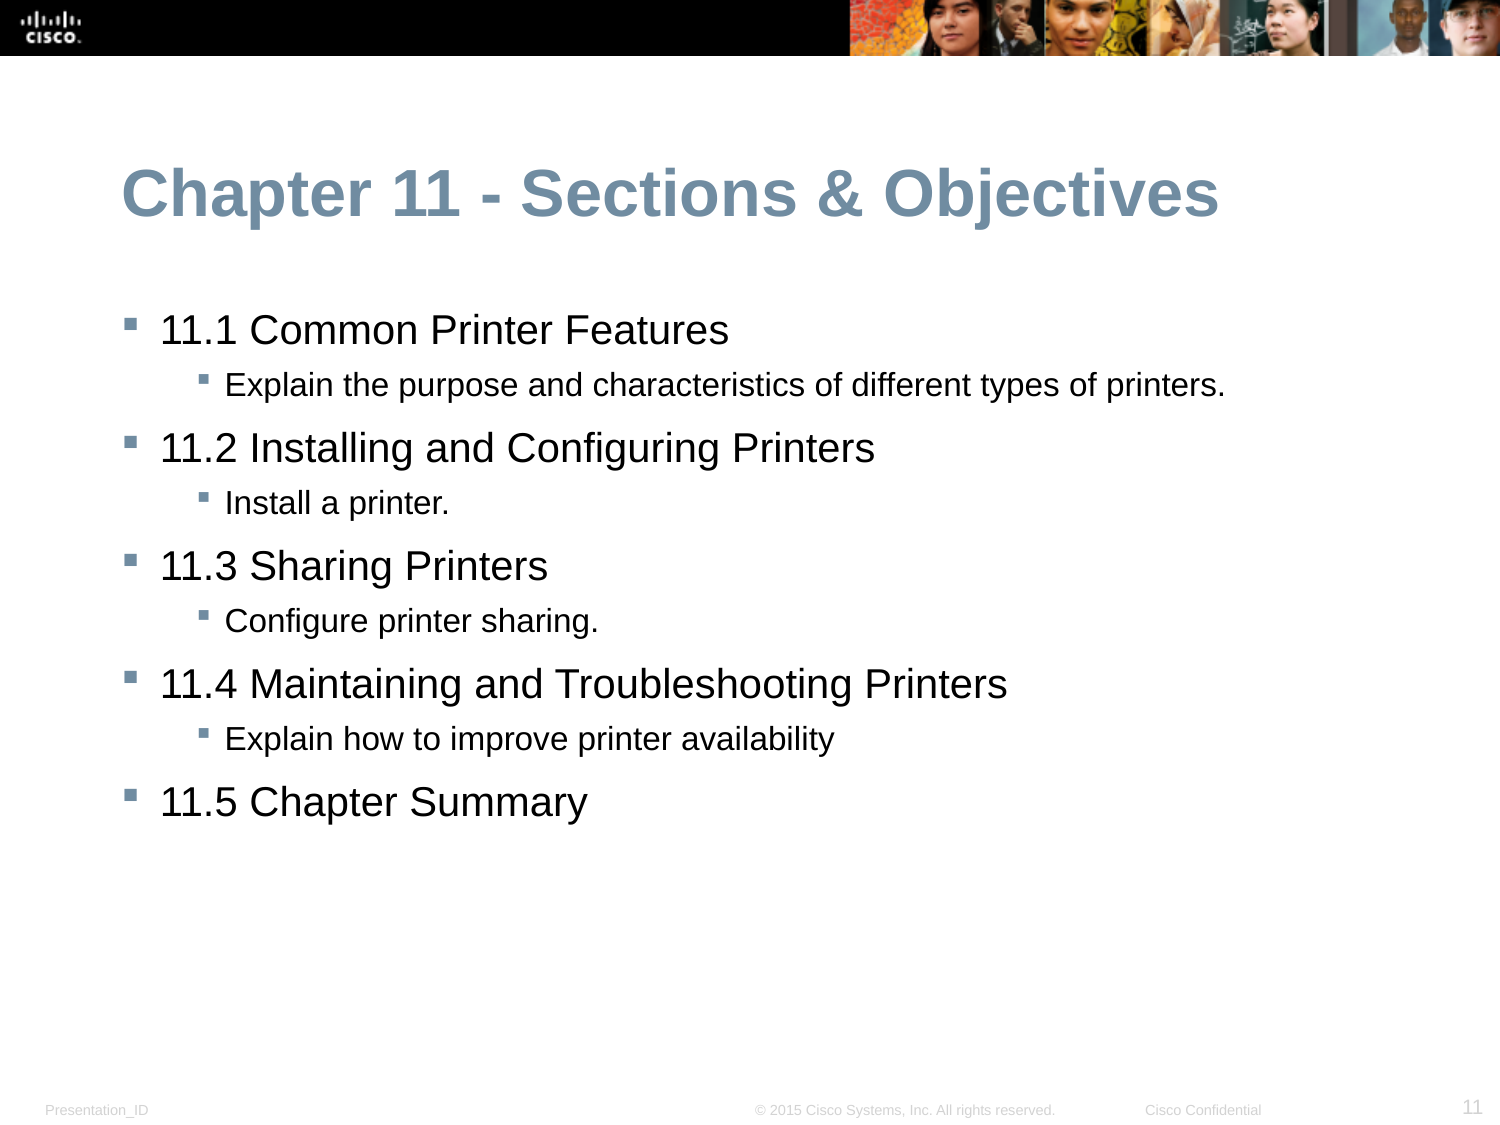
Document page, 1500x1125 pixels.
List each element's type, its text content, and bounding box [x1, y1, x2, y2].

list 11.1 Common Printer Features Explain the purpose and characteristics of different types of printers. 11.2 Installing and Configuring Printers Install a printer. 11.3 Sharing Printers Configure printer sharing. 11.4 Maintaining and Troubleshooting Printers Explain how to improve printer availability 11.5 Chapter Summary [107, 299, 1411, 998]
picture [0, 0, 1500, 56]
title Chapter 11 - Sections & Objectives [107, 99, 1444, 238]
